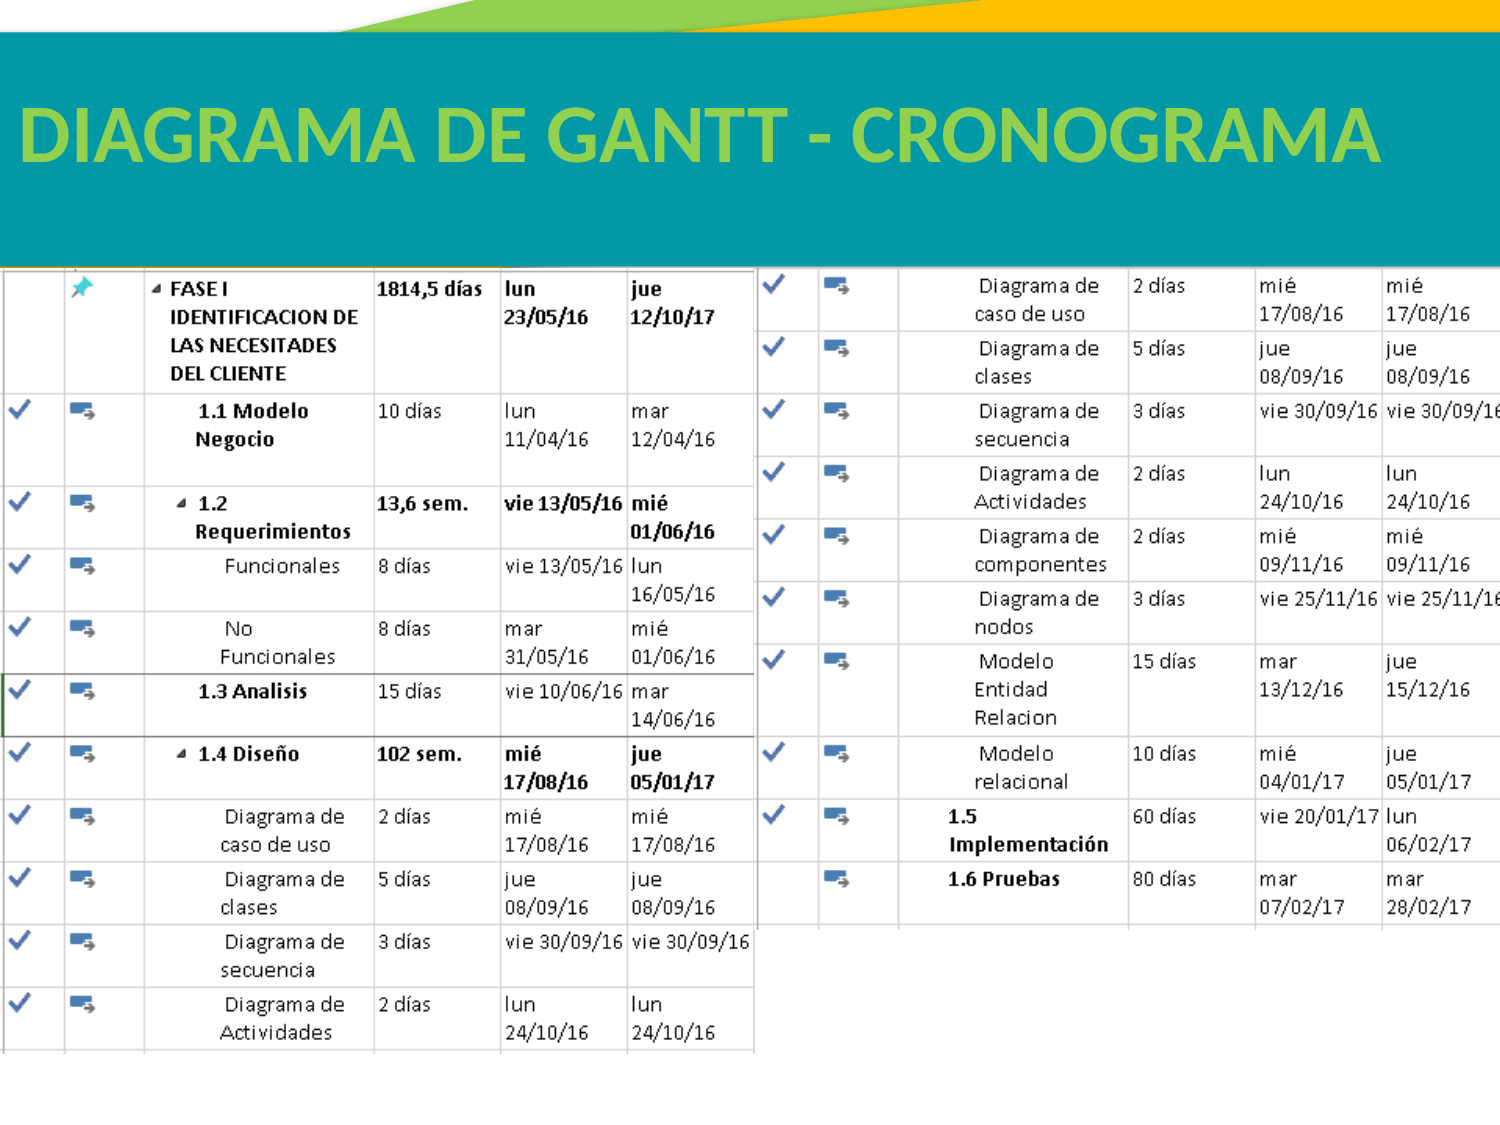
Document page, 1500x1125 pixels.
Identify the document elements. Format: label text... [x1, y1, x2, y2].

text_box DIAGRAMA DE GANTT - CRONOGRAMA [0, 61, 1451, 198]
picture [0, 268, 1500, 1054]
